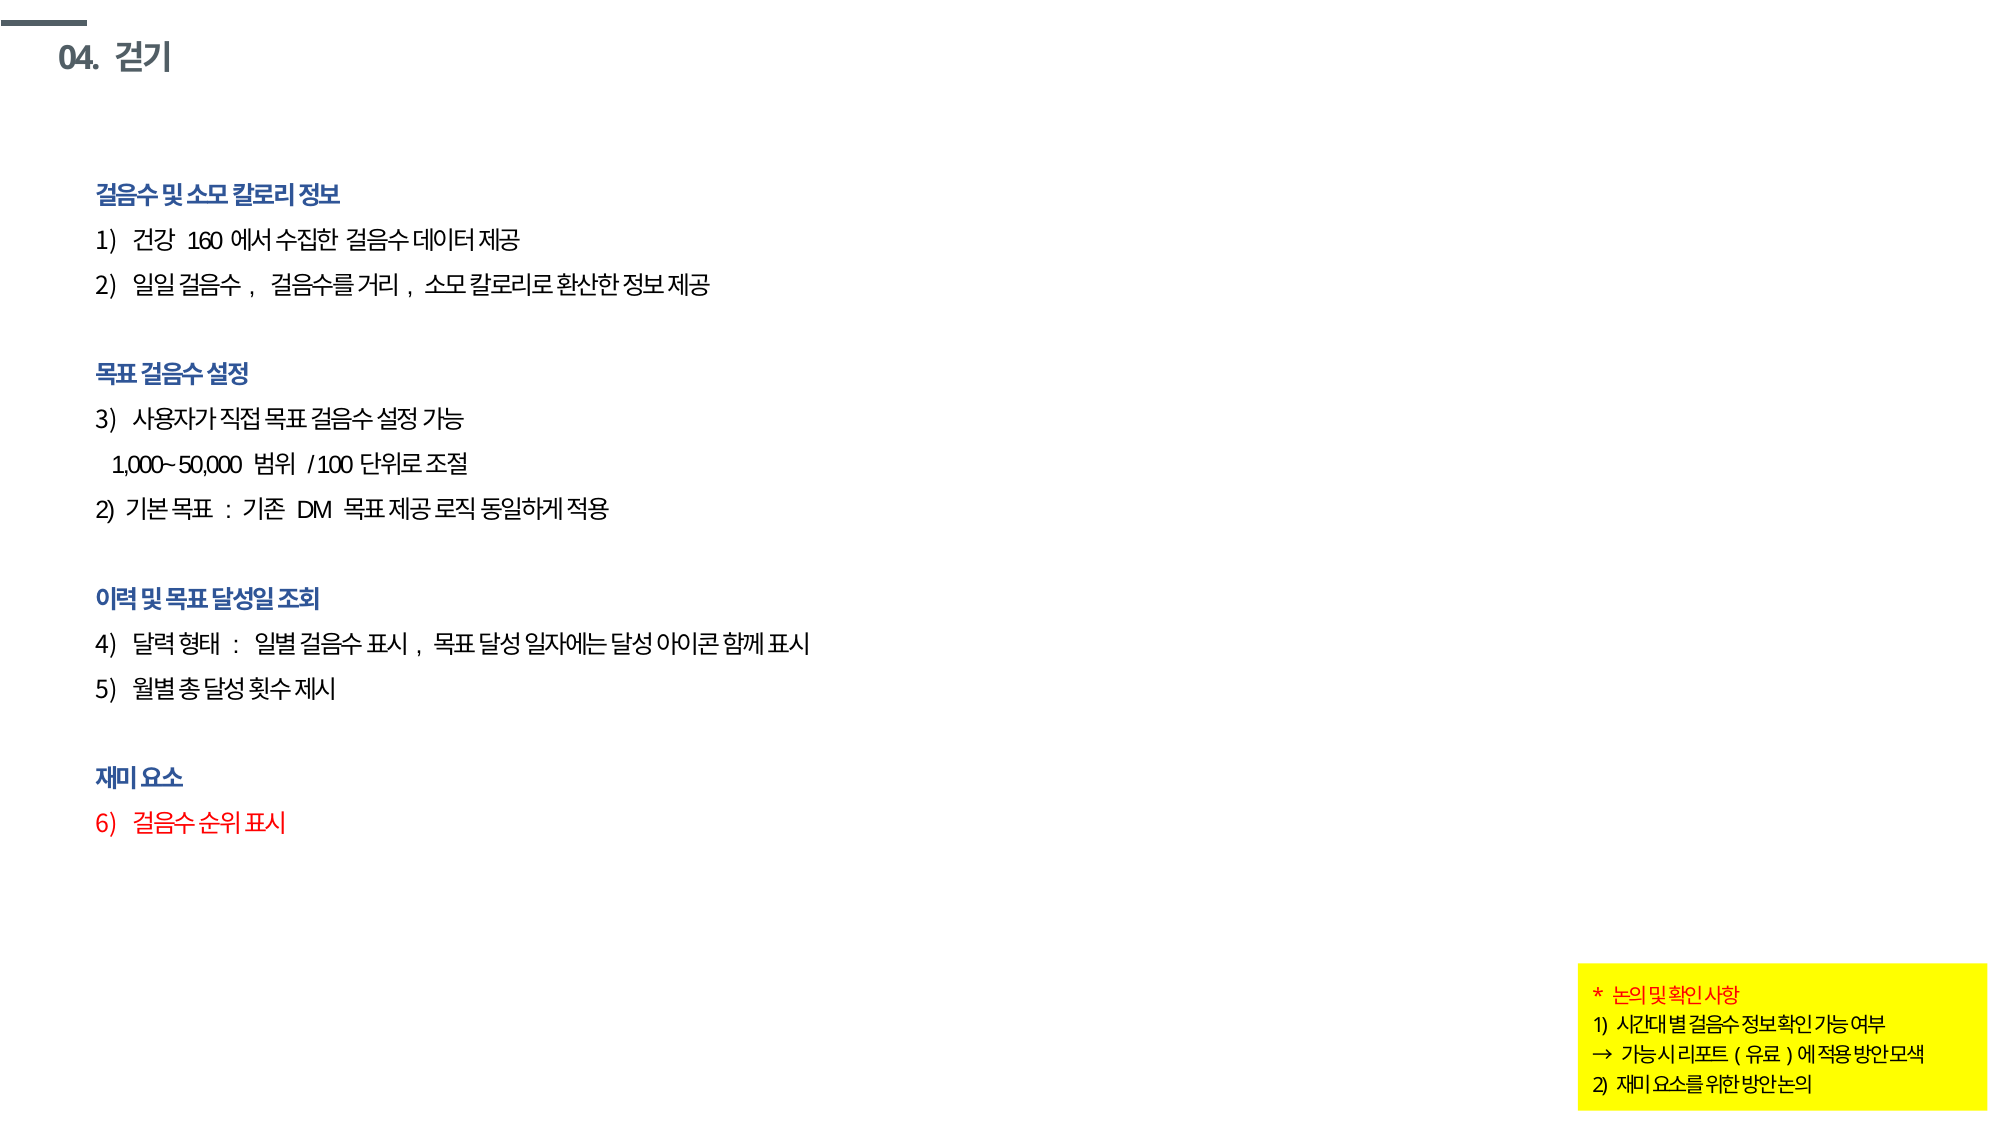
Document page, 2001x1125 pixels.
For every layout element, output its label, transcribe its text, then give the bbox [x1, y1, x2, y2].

text_box 걸음수 및 소모 칼로리 정보 건강 160에서 수집한 걸음수 데이터 제공 일일 걸음수, 걸음수를 거리, 소모 칼로리로 환산한 정보 제공 목표 걸음수 설정 사용자가 직접 목표 걸음수 설정 가능 1,000~ 50,000 범위 / 100단위로 조절 2) 기본 목표 : 기존 DM 목표 제공 로직 동일하게 적용 이력 및 목표 달성일 조회 달력 형태 : 일별 걸음수 표시, 목표 달성 일자에는 달성 아이콘 함께 표시 월별 총 달성 횟수 제시 재미 요소 걸음수 순위 표시 [80, 157, 1930, 846]
title 04. 걷기 [43, 28, 1769, 88]
text_box * 논의 및 확인 사항 1) 시간대 별 걸음수 정보 확인 가능 여부 → 가능 시 리포트(유료)에 적용 방안 모색 2) 재미 요소를 위한 방안 논의 [1577, 962, 1988, 1112]
